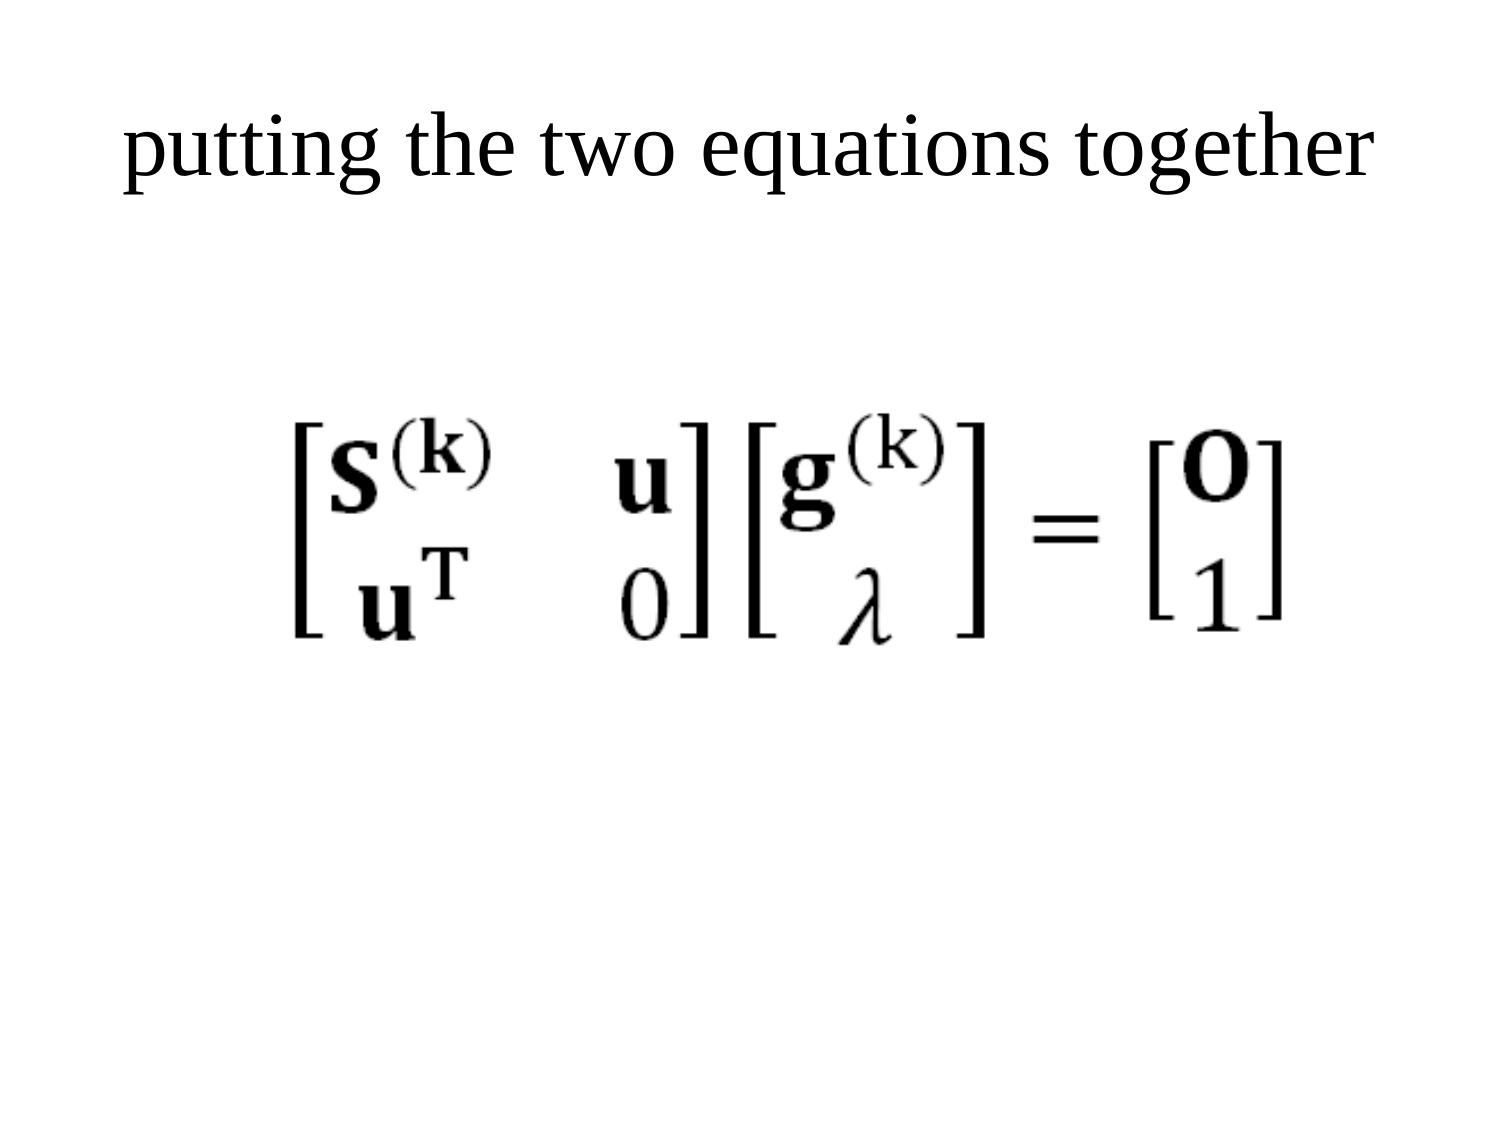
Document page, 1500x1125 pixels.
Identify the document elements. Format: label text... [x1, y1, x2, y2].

title putting the two equations together [75, 45, 1425, 233]
picture [237, 337, 1326, 701]
